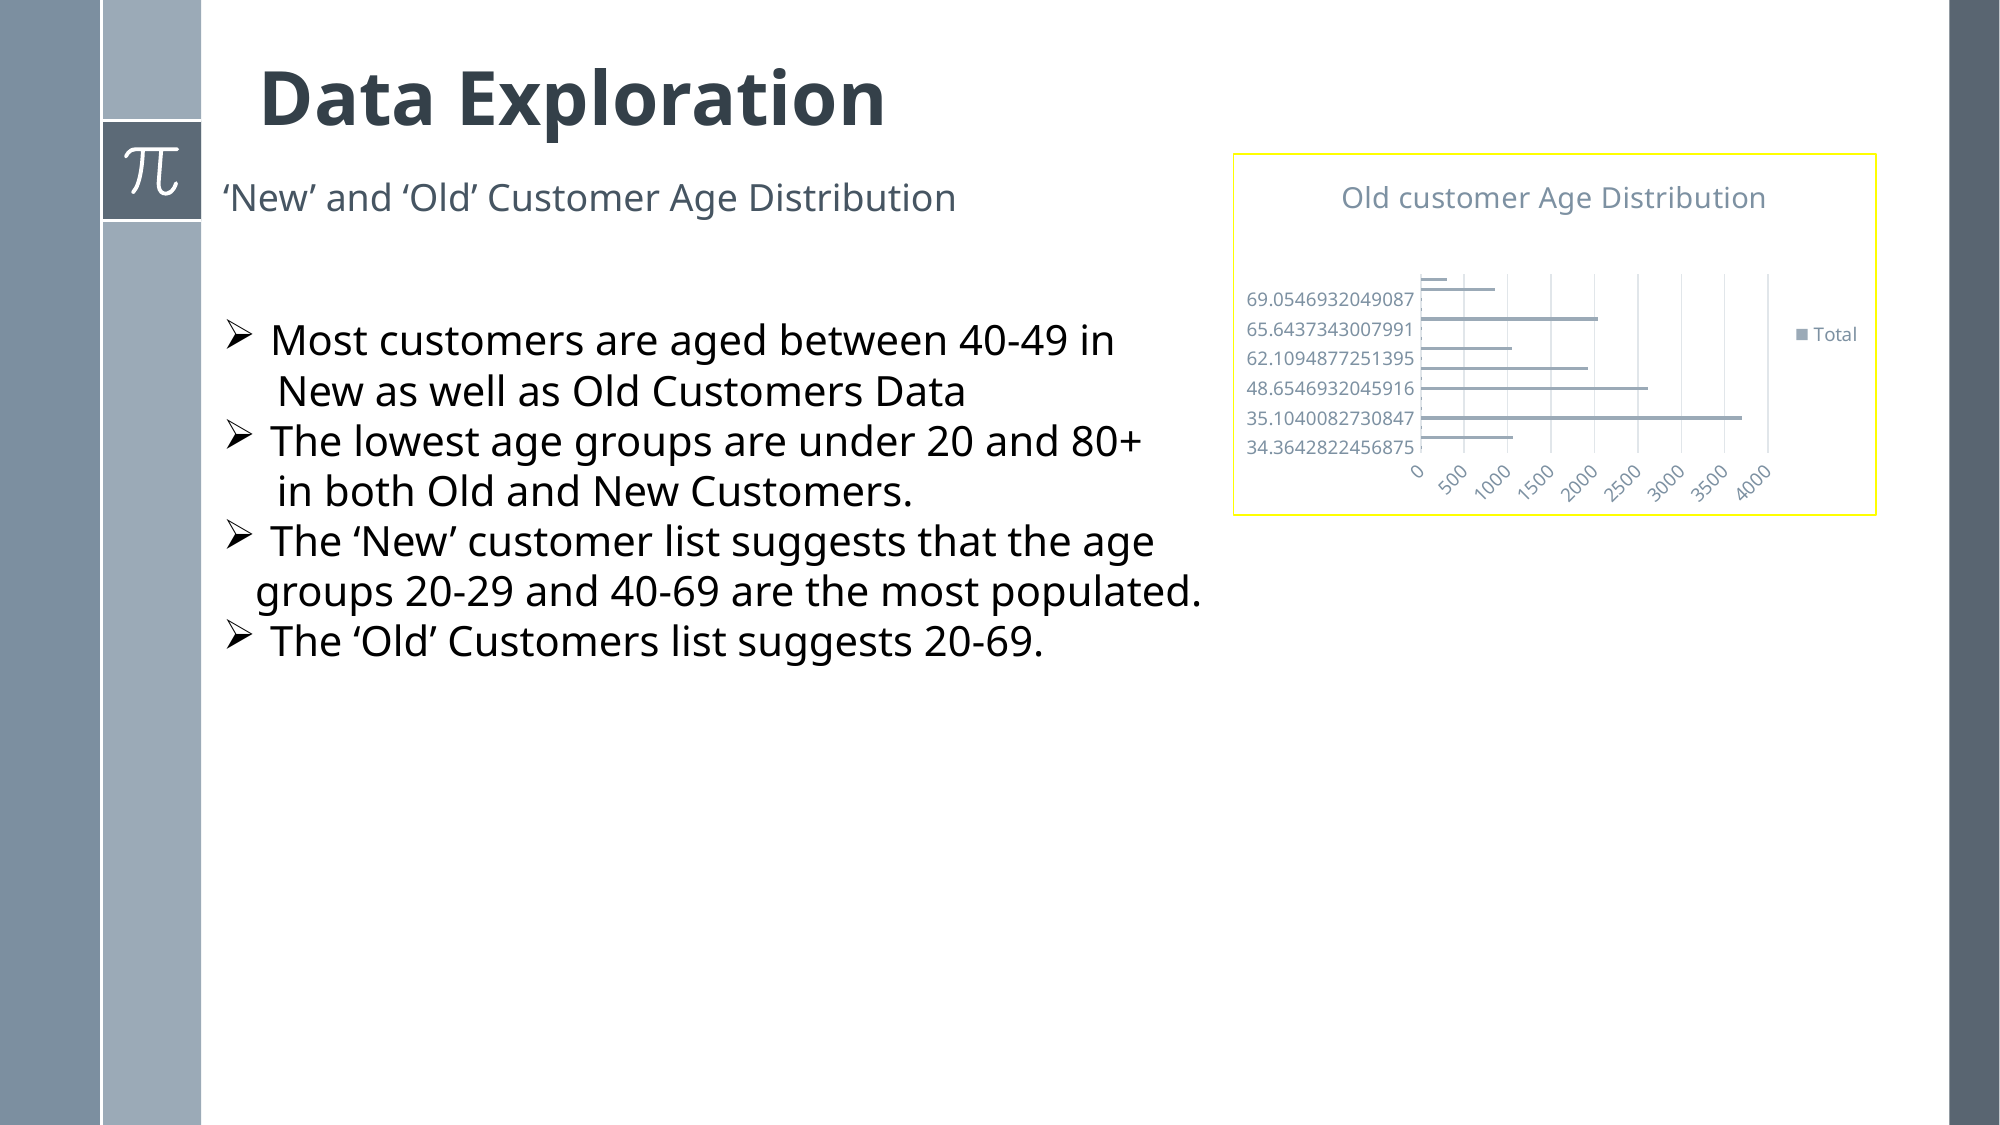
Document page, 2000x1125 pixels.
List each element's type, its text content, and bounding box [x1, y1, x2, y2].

text_box ‘New’ and ‘Old’ Customer Age Distribution Most customers are aged between 40-49 in New as well as Old Customers Data The lowest age groups are under 20 and 80+ in both Old and New Customers. The ‘New’ customer list suggests that the age groups 20-29 and 40-69 are the most populated. The ‘Old’ Customers list suggests 20-69. [208, 166, 1851, 767]
title Data Exploration [243, 19, 1484, 149]
chart [1232, 153, 1877, 517]
